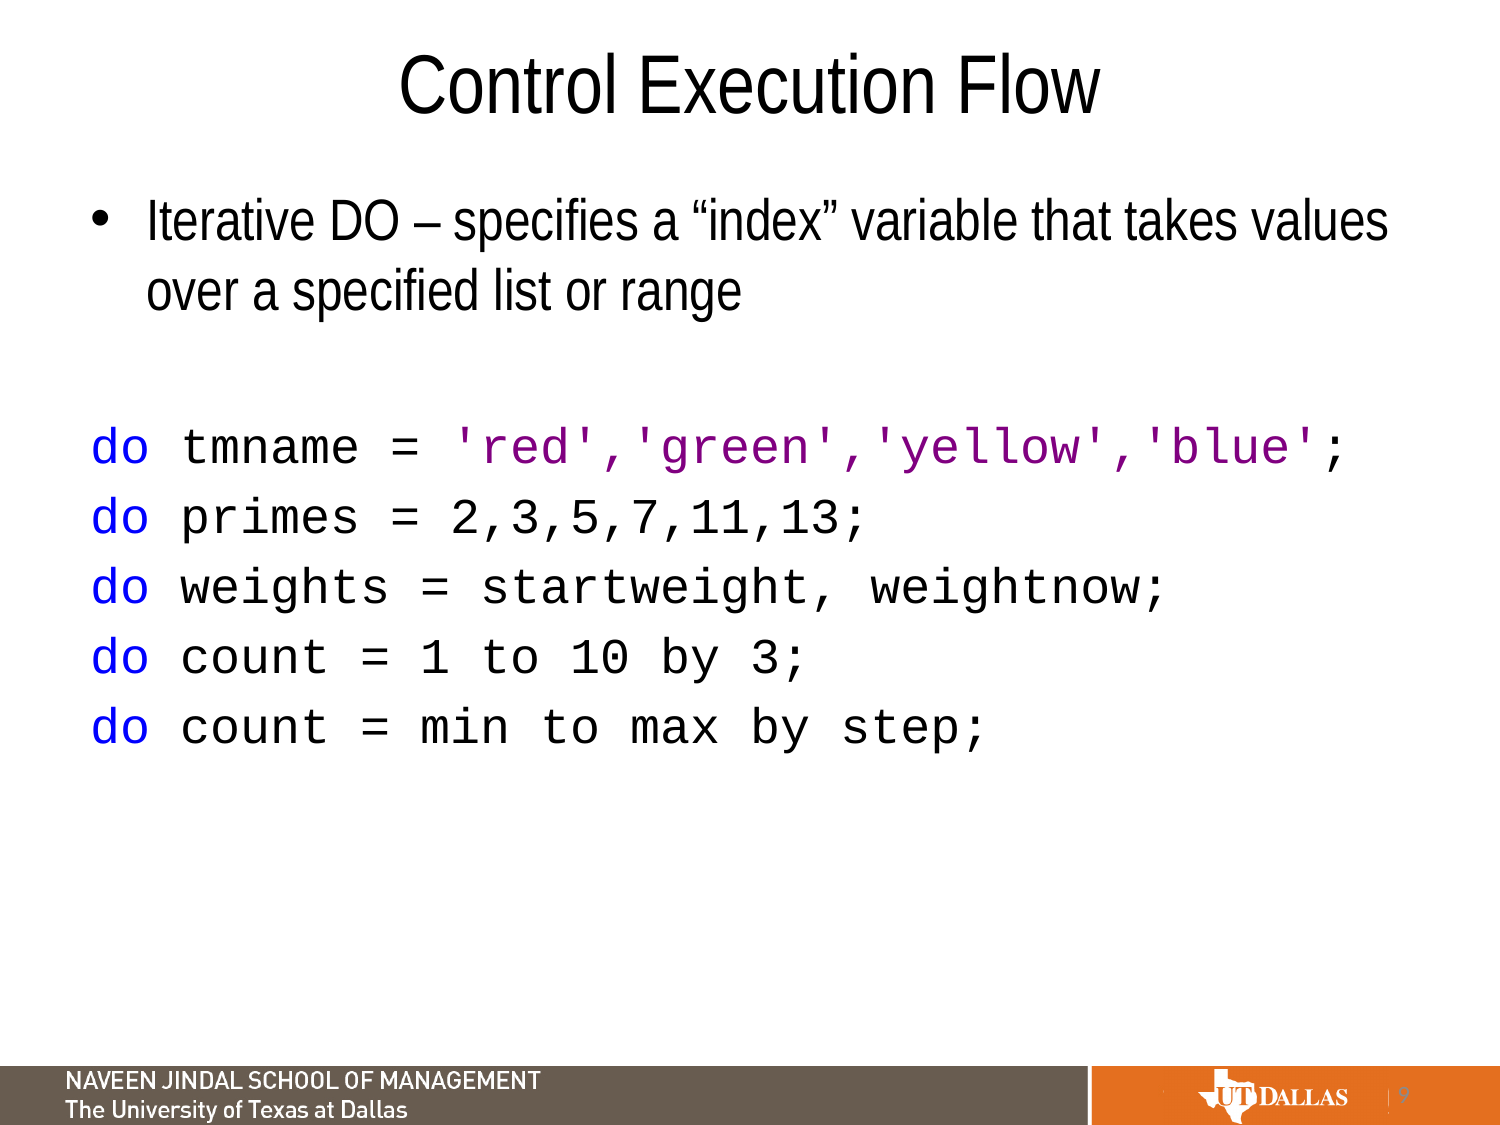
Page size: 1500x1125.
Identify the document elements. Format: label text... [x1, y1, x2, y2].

list Iterative DO – specifies a “index” variable that takes values over a specified list or range do tmname = 'red','green','yellow','blue'; do primes = 2,3,5,7,11,13; do weights = startweight, weightnow; do count = 1 to 10 by 3; do count = min to max by step; [75, 174, 1425, 964]
picture [0, 1066, 1500, 1125]
slide_number 9 [1074, 1063, 1425, 1124]
title Control Execution Flow [75, 0, 1425, 162]
